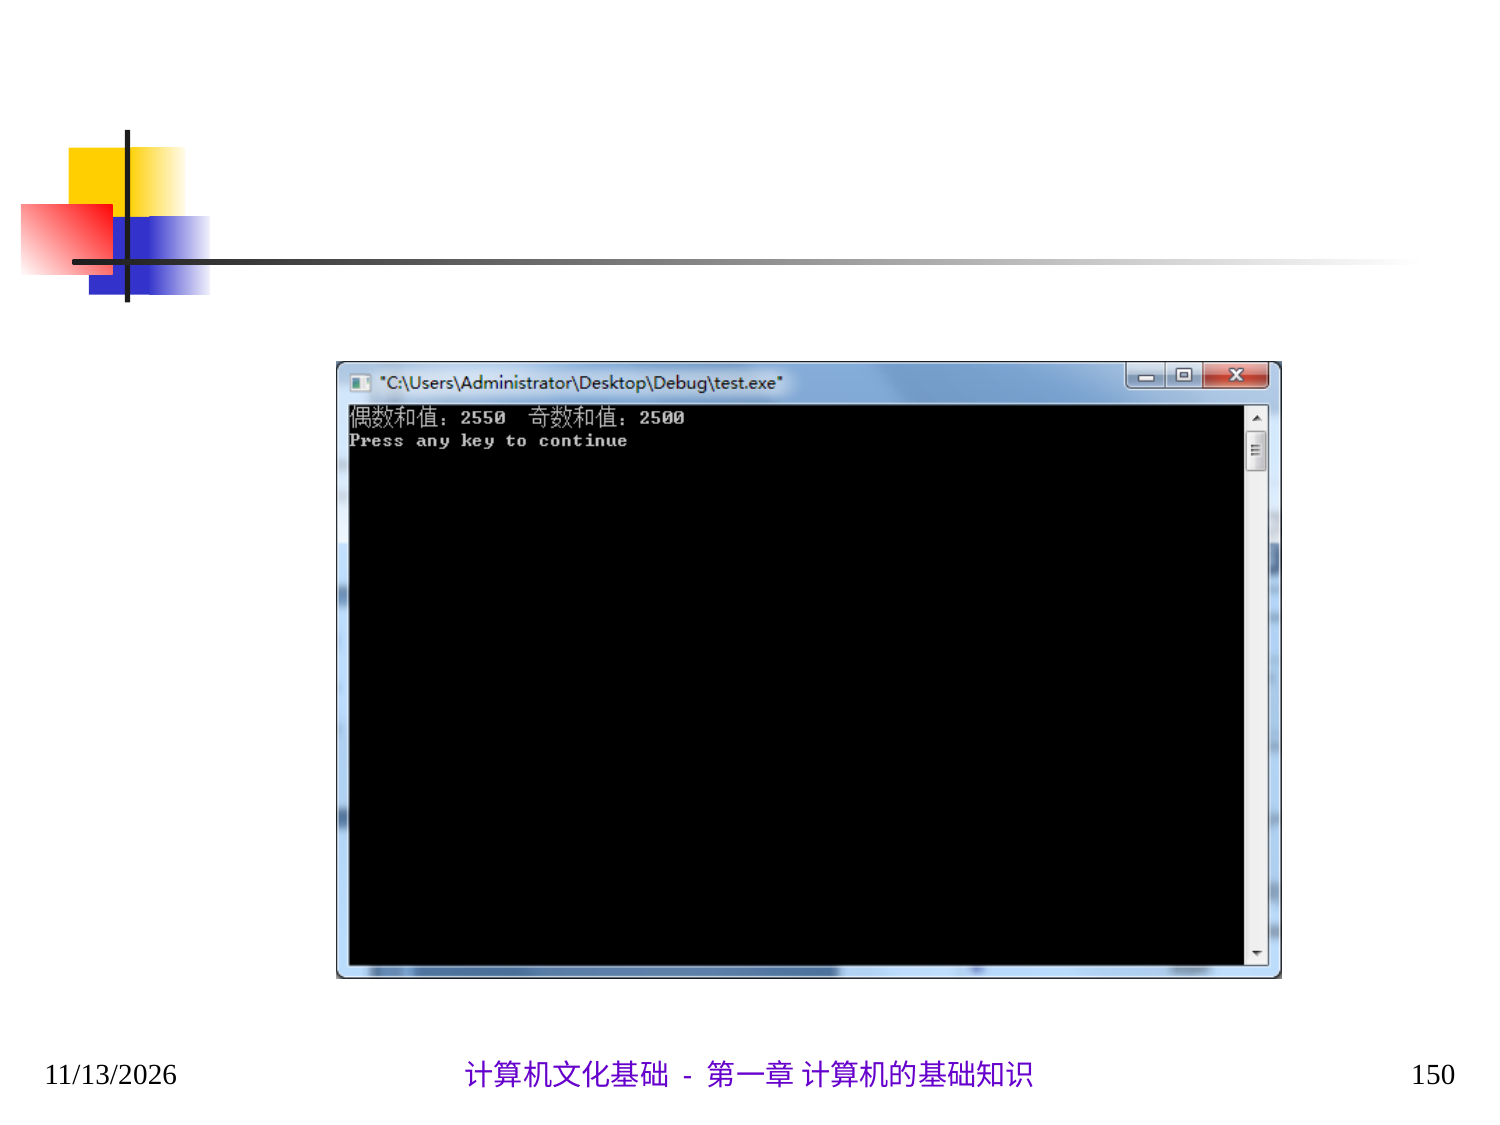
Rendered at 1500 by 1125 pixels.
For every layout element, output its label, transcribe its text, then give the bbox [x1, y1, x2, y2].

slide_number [29, 1023, 219, 1099]
picture [336, 361, 1282, 979]
slide_number 150 [1281, 1023, 1471, 1099]
footer 计算机文化基础 - 第一章 计算机的基础知识 [242, 1024, 1258, 1100]
